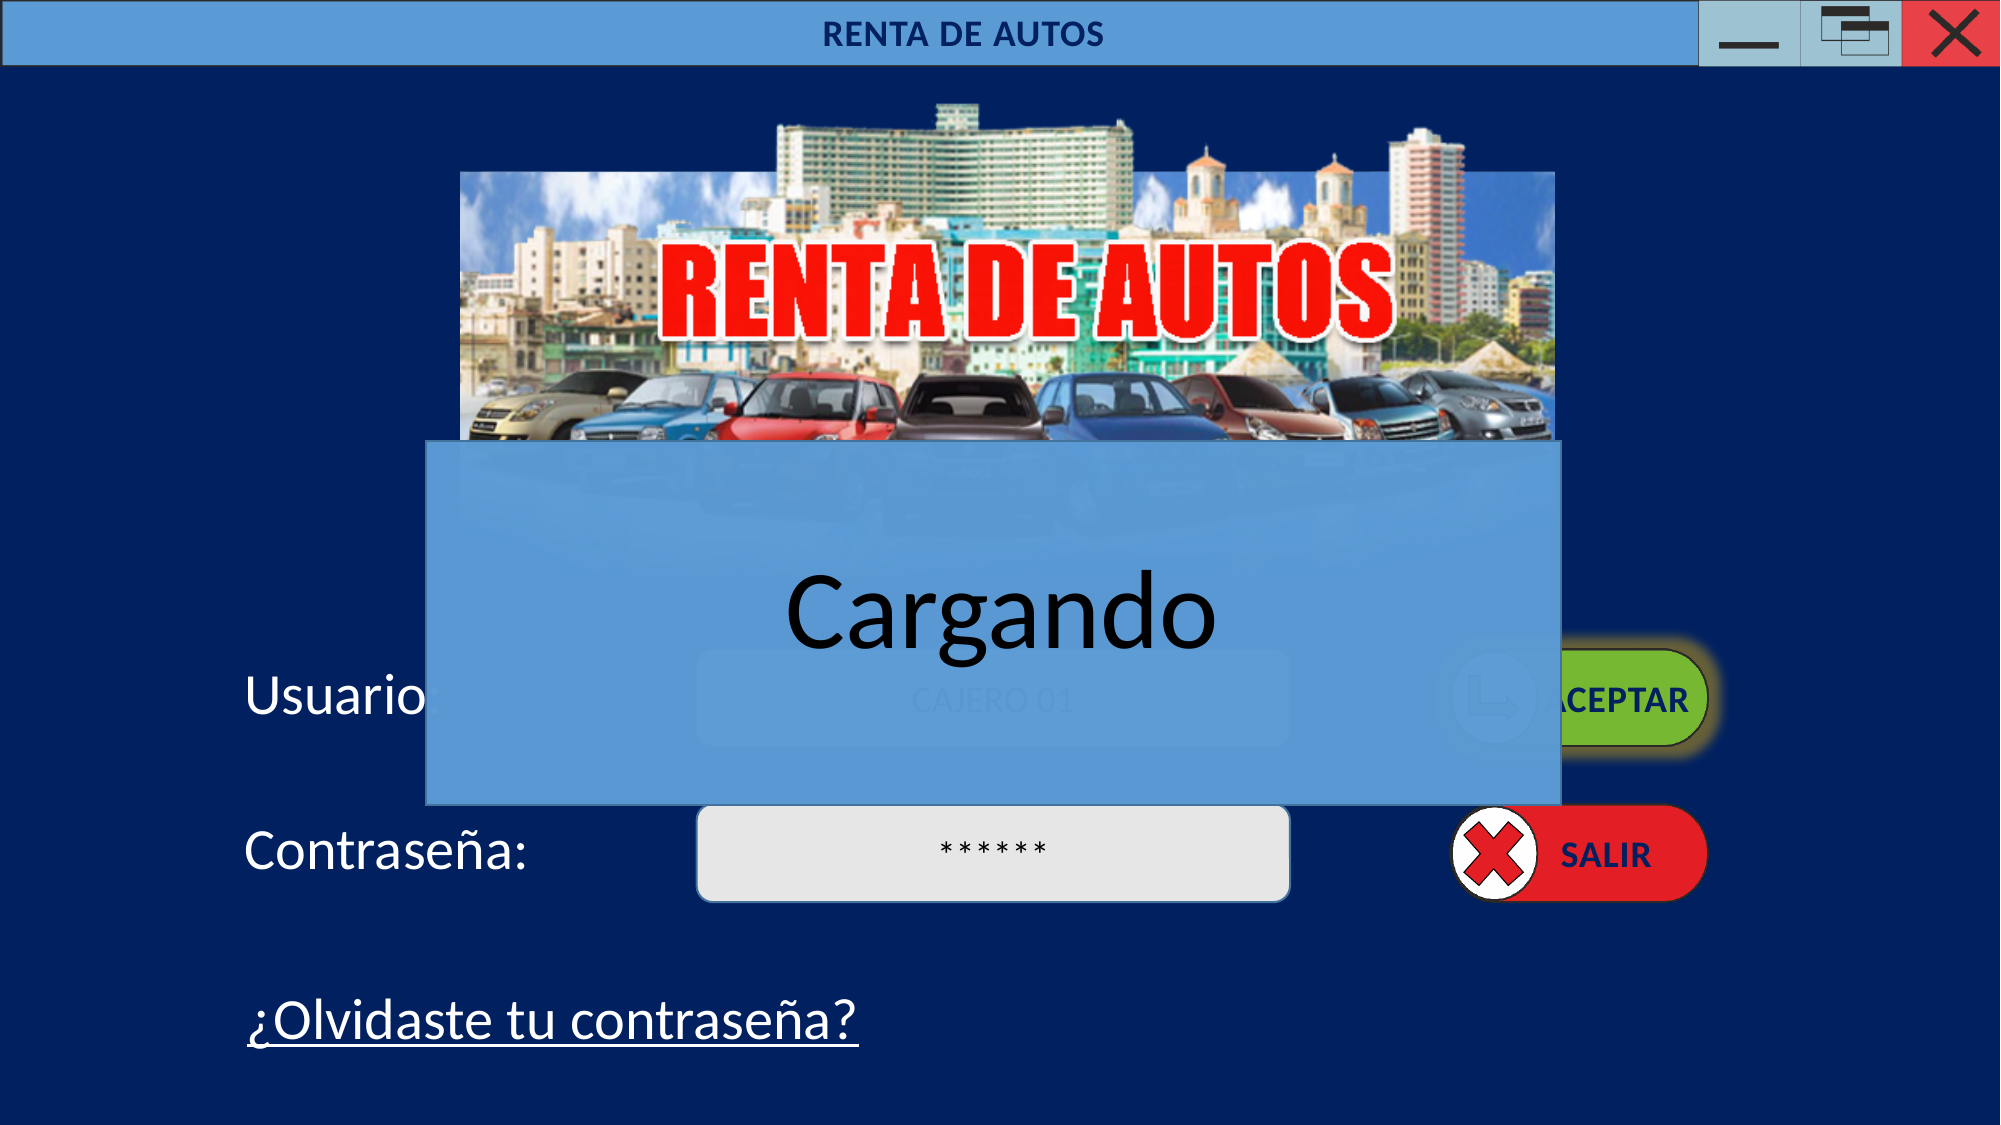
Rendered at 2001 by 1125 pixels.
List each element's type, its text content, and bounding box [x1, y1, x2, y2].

picture [0, 0, 2000, 67]
text_box Contraseña: [230, 803, 544, 889]
text_box Usuario: [229, 648, 425, 734]
text_box [425, 440, 1562, 806]
picture [1449, 648, 1709, 747]
text_box ¿Olvidaste tu contraseña? [231, 974, 874, 1059]
picture [460, 93, 1555, 577]
text_box Cargando [770, 577, 1235, 679]
text_box ****** [695, 806, 1292, 904]
picture [1449, 803, 1709, 903]
